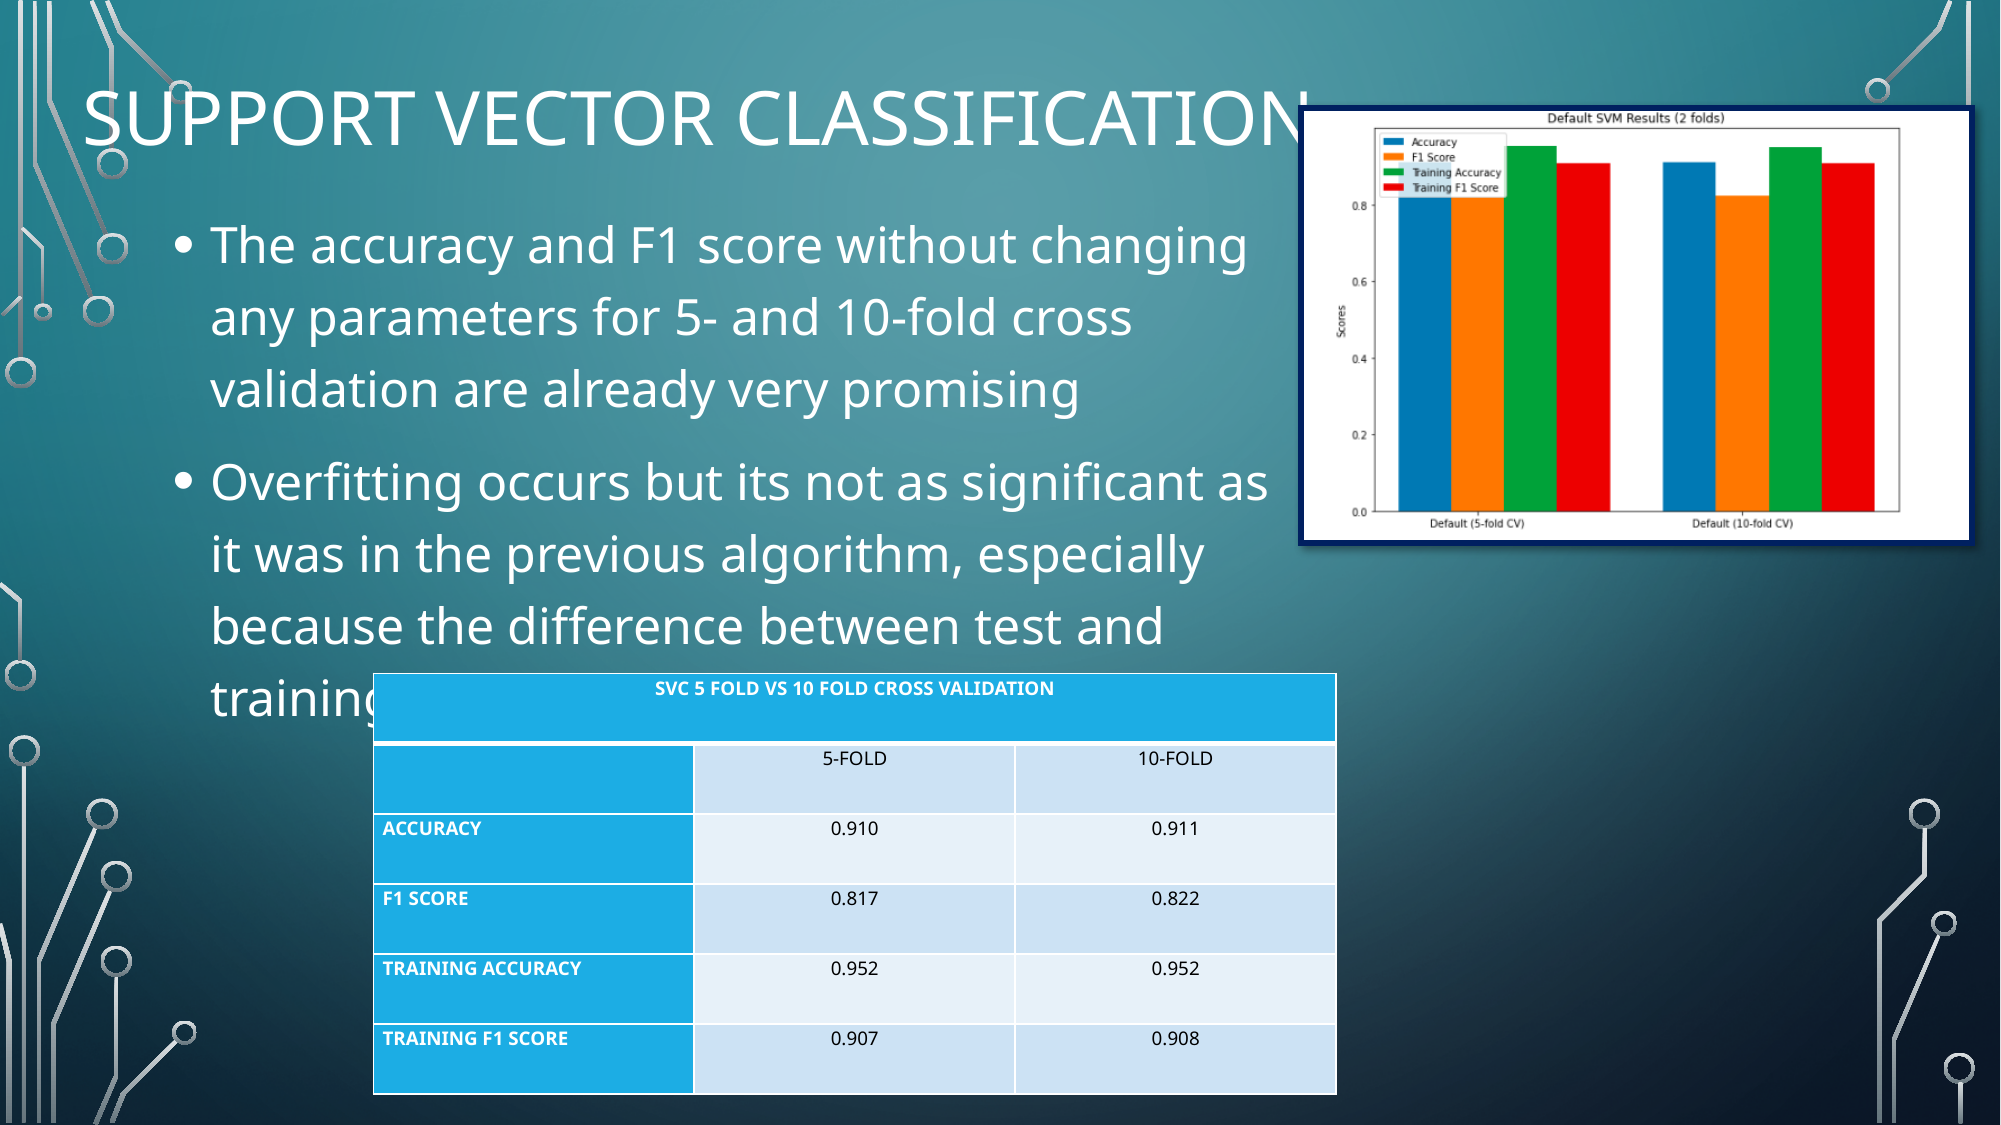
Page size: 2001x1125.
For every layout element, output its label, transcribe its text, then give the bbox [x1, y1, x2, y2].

table_cell 0.817 [695, 885, 1014, 953]
title Support Vector Classification [28, 0, 1654, 243]
table_cell 0.822 [1016, 885, 1335, 953]
list The accuracy and F1 score without changing any parameters for 5- and 10-fold cross validation are already very promising Overfitting occurs but its not as significant as it was in the previous algorithm, especially because the difference between test and training set metric are not as high [157, 194, 1323, 775]
table_cell [374, 746, 693, 813]
table_cell 0.911 [1016, 815, 1335, 883]
table_cell 0.908 [1016, 1025, 1335, 1093]
table_cell 0.907 [695, 1025, 1014, 1093]
table_cell 0.910 [695, 815, 1014, 883]
picture [1303, 110, 1969, 541]
table_cell 0.952 [1016, 955, 1335, 1023]
table_header SVC 5 FOLD VS 10 FOLD CROSS VALIDATION [374, 674, 1335, 741]
table_cell 10-FOLD [1016, 746, 1335, 813]
table_cell F1 SCORE [374, 885, 693, 953]
table_cell ACCURACY [374, 815, 693, 883]
table_cell 0.952 [695, 955, 1014, 1023]
table_cell 5-FOLD [695, 746, 1014, 813]
table_cell TRAINING ACCURACY [374, 955, 693, 1023]
table_cell TRAINING F1 SCORE [374, 1025, 693, 1093]
